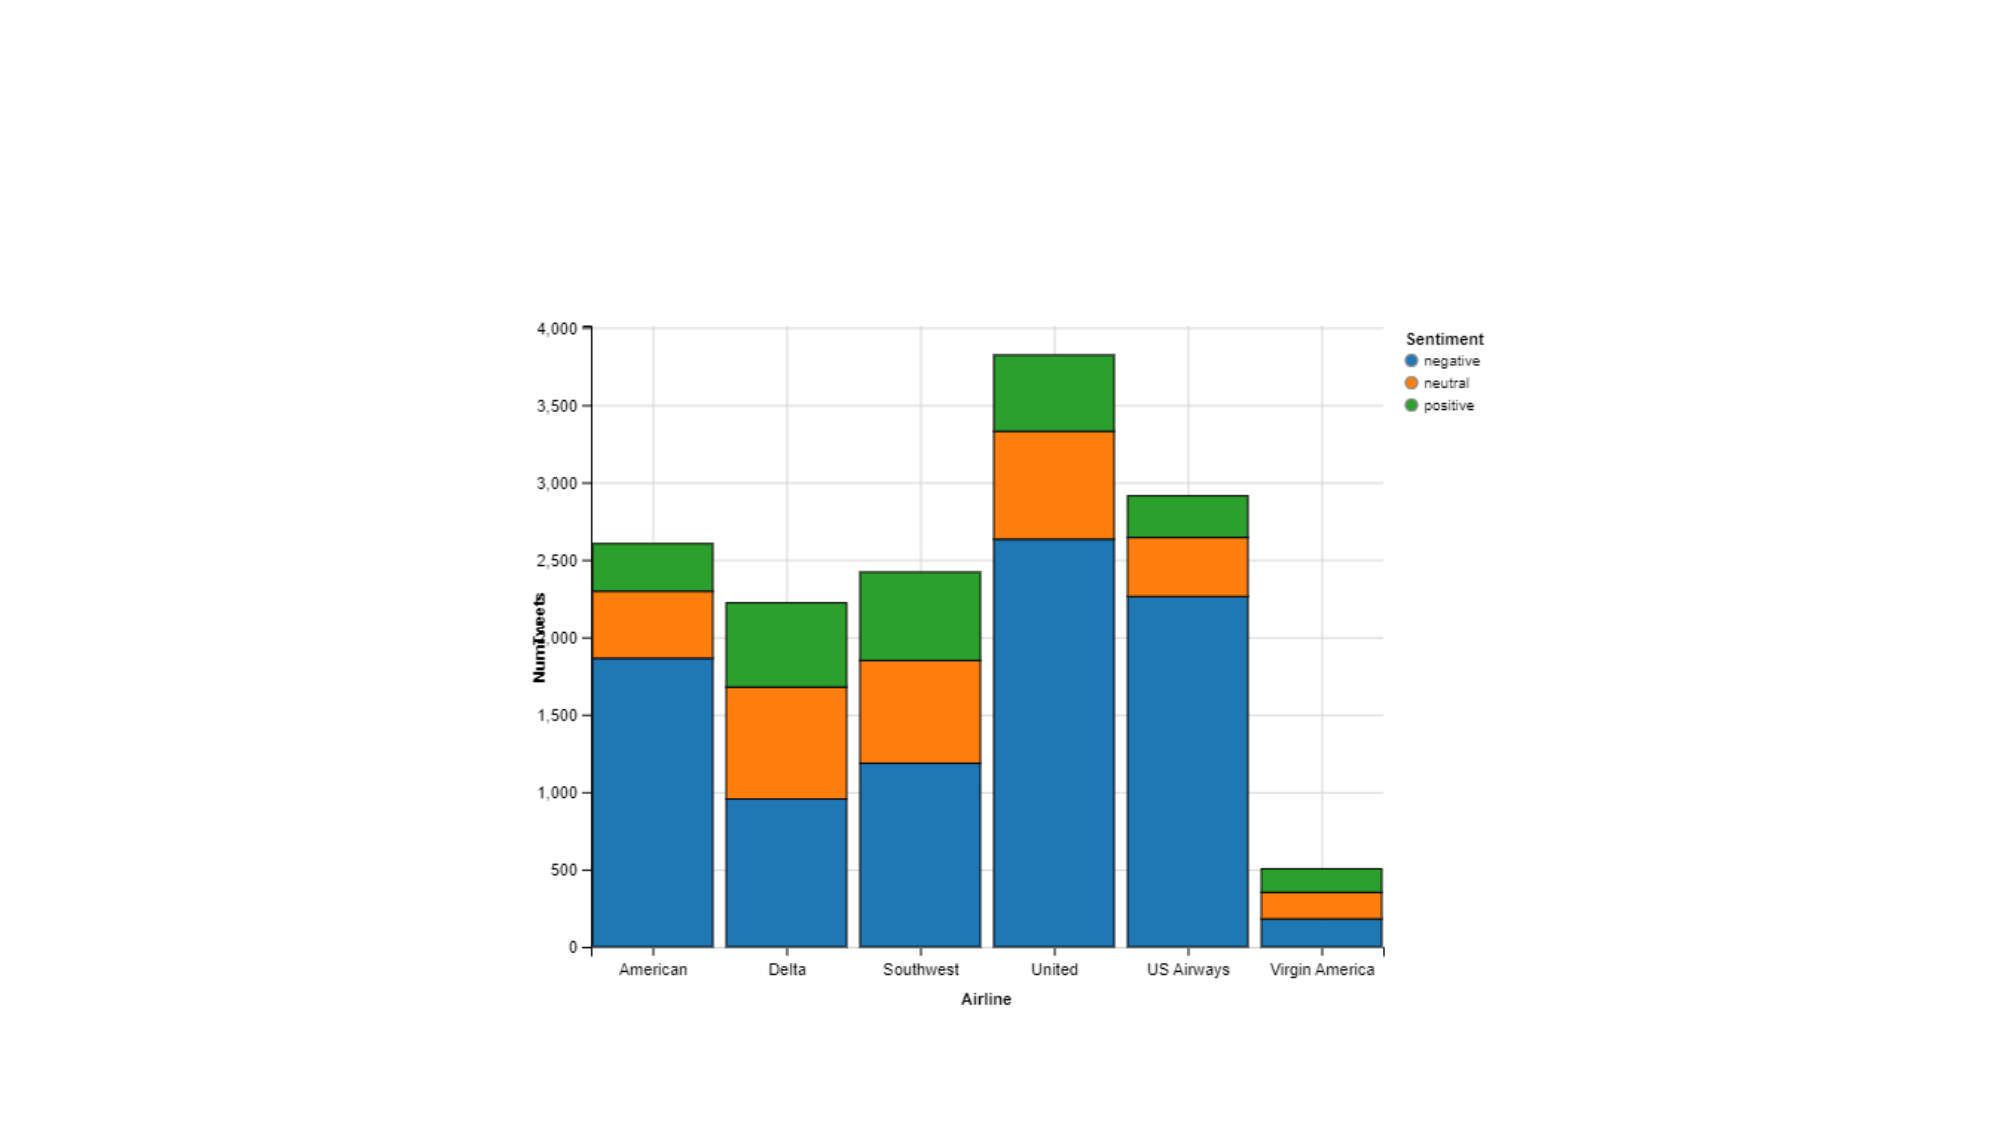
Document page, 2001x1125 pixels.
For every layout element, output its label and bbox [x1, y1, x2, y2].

list [508, 299, 1492, 1014]
